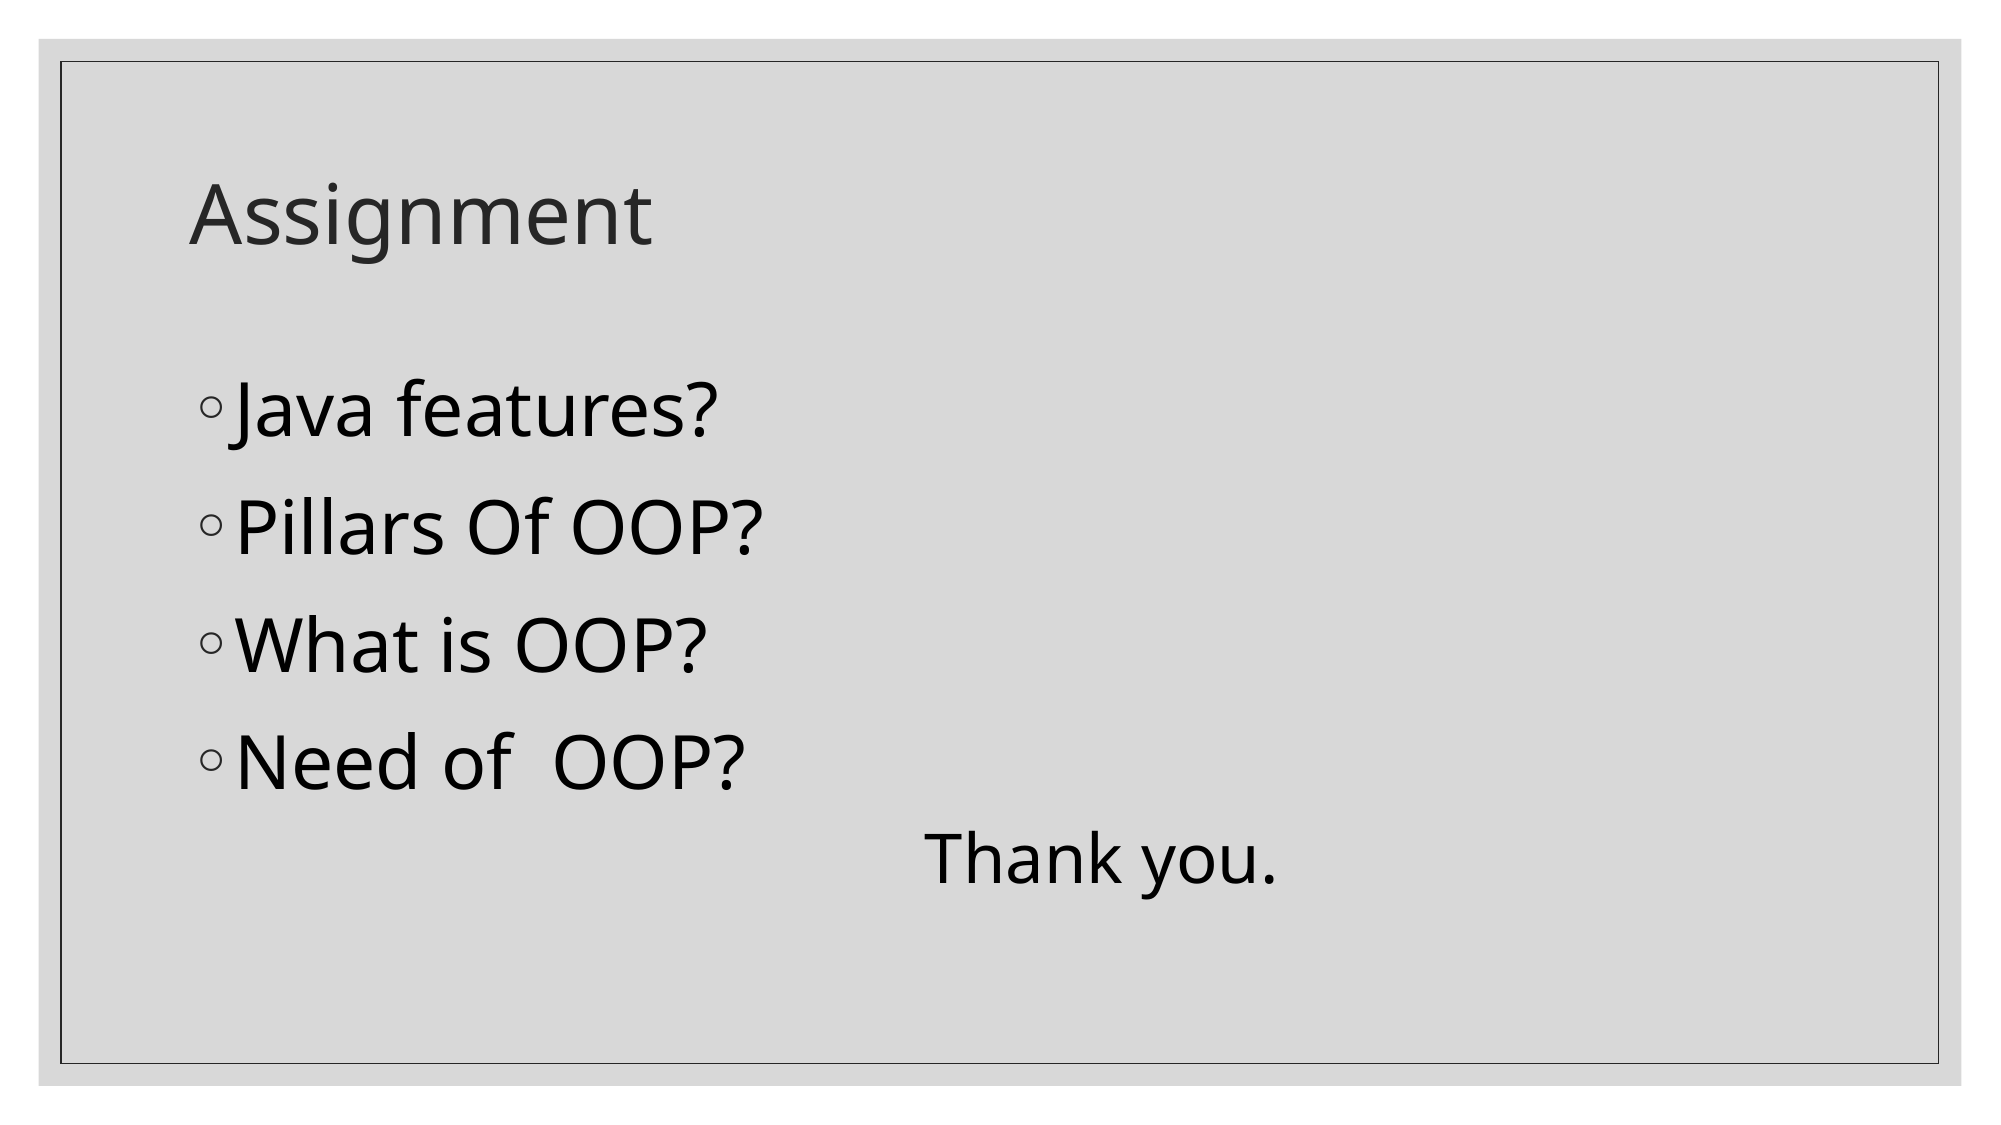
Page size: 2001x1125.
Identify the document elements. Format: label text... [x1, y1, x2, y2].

title Assignment [174, 105, 1825, 331]
list Java features? Pillars Of OOP? What is OOP? Need of OOP? Thank you. [174, 345, 1825, 977]
